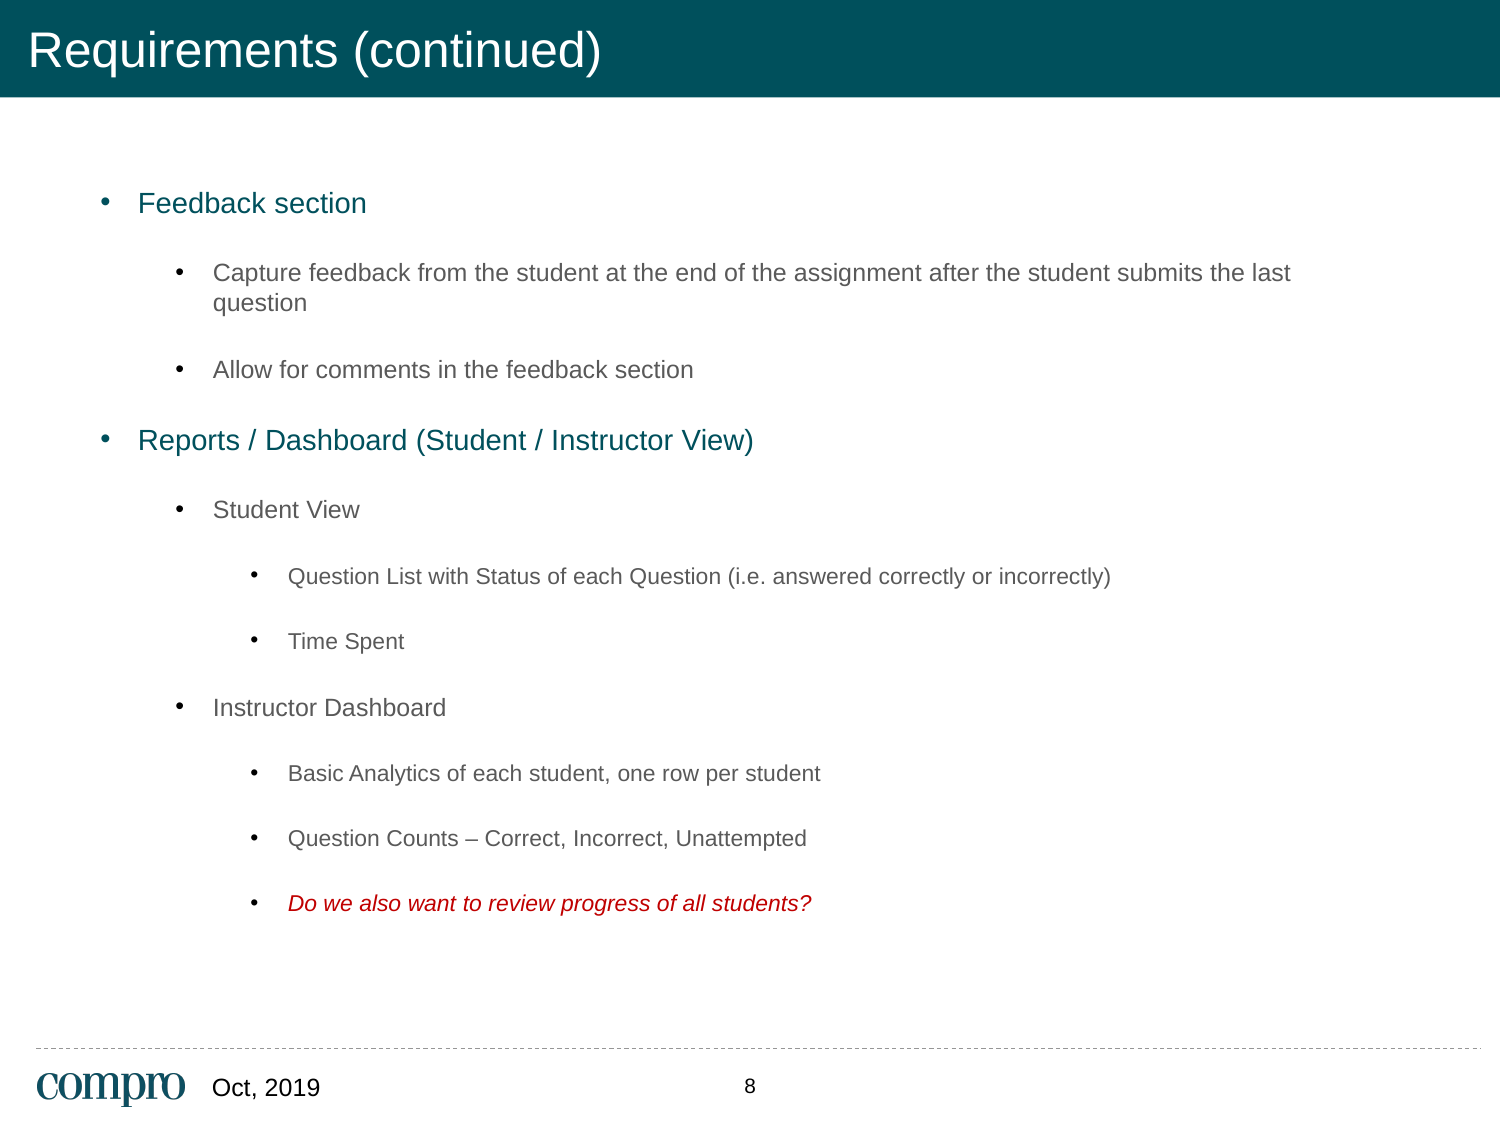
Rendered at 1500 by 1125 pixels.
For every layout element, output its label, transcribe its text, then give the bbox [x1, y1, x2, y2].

list Feedback section Capture feedback from the student at the end of the assignment after the student submits the last question Allow for comments in the feedback section Reports / Dashboard (Student / Instructor View) Student View Question List with Status of each Question (i.e. answered correctly or incorrectly) Time Spent Instructor Dashboard Basic Analytics of each student, one row per student Question Counts – Correct, Incorrect, Unattempted Do we also want to review progress of all students? [85, 169, 1332, 1048]
title Requirements (continued) [12, 3, 1435, 101]
picture [37, 1073, 185, 1107]
